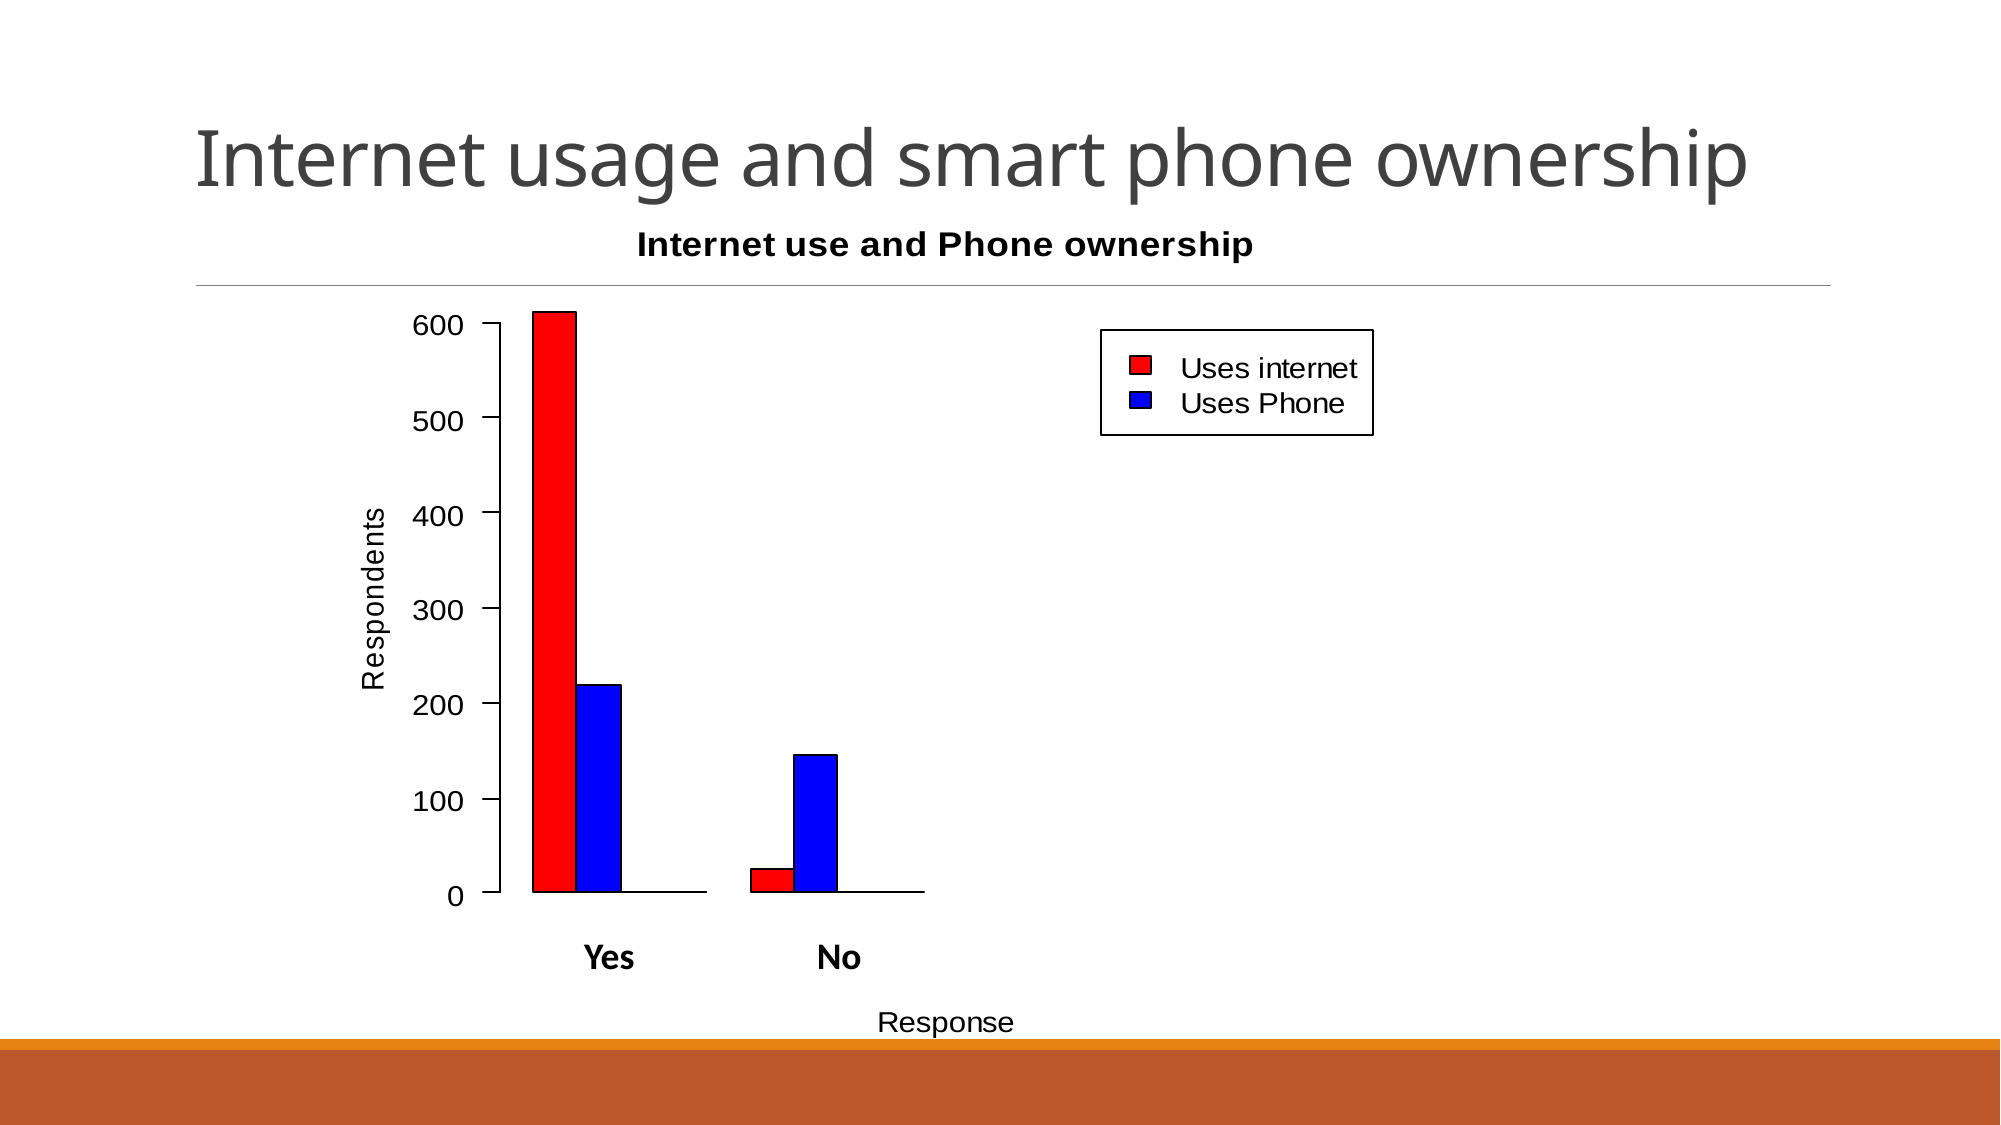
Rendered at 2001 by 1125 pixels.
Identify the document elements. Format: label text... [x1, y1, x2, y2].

picture [348, 171, 1467, 1073]
title Internet usage and smart phone ownership [180, 47, 1830, 210]
